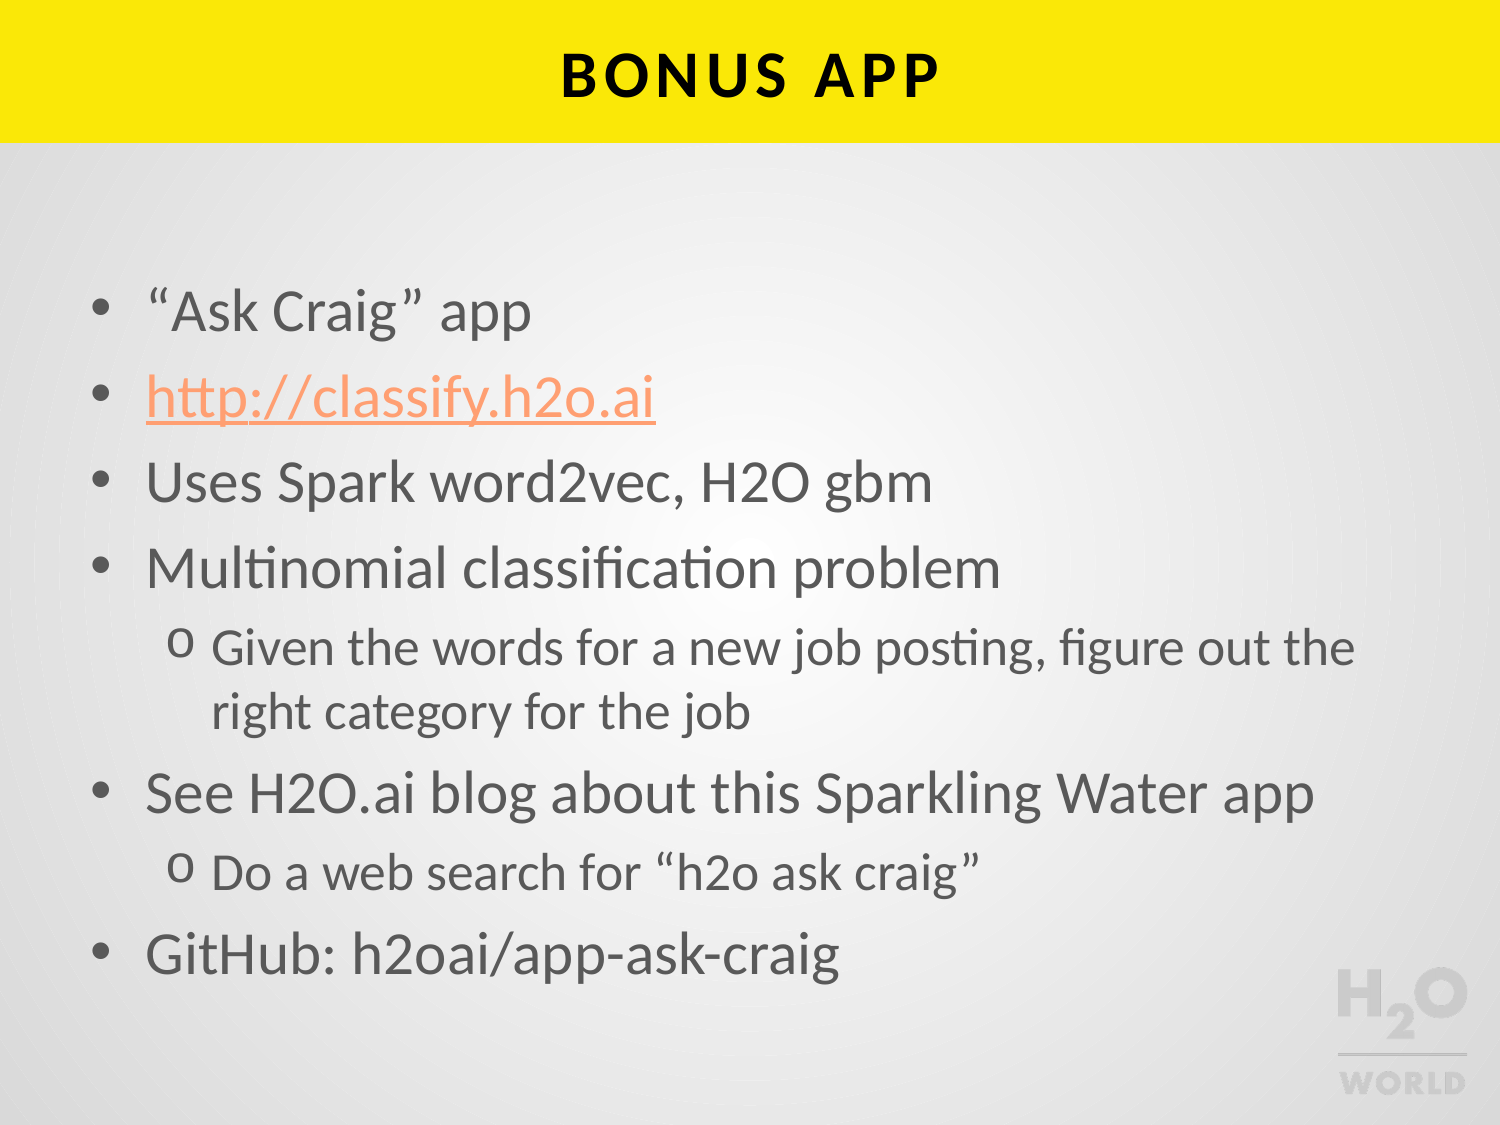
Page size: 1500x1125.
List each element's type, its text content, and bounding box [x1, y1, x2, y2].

title BONUS APP [75, 0, 1425, 144]
picture [1338, 967, 1468, 1103]
list “Ask Craig” app http://classify.h2o.ai Uses Spark word2vec, H2O gbm Multinomial classification problem Given the words for a new job posting, figure out the right category for the job See H2O.ai blog about this Sparkling Water app Do a web search for “h2o ask craig” GitHub: h2oai/app-ask-craig [75, 262, 1425, 1005]
